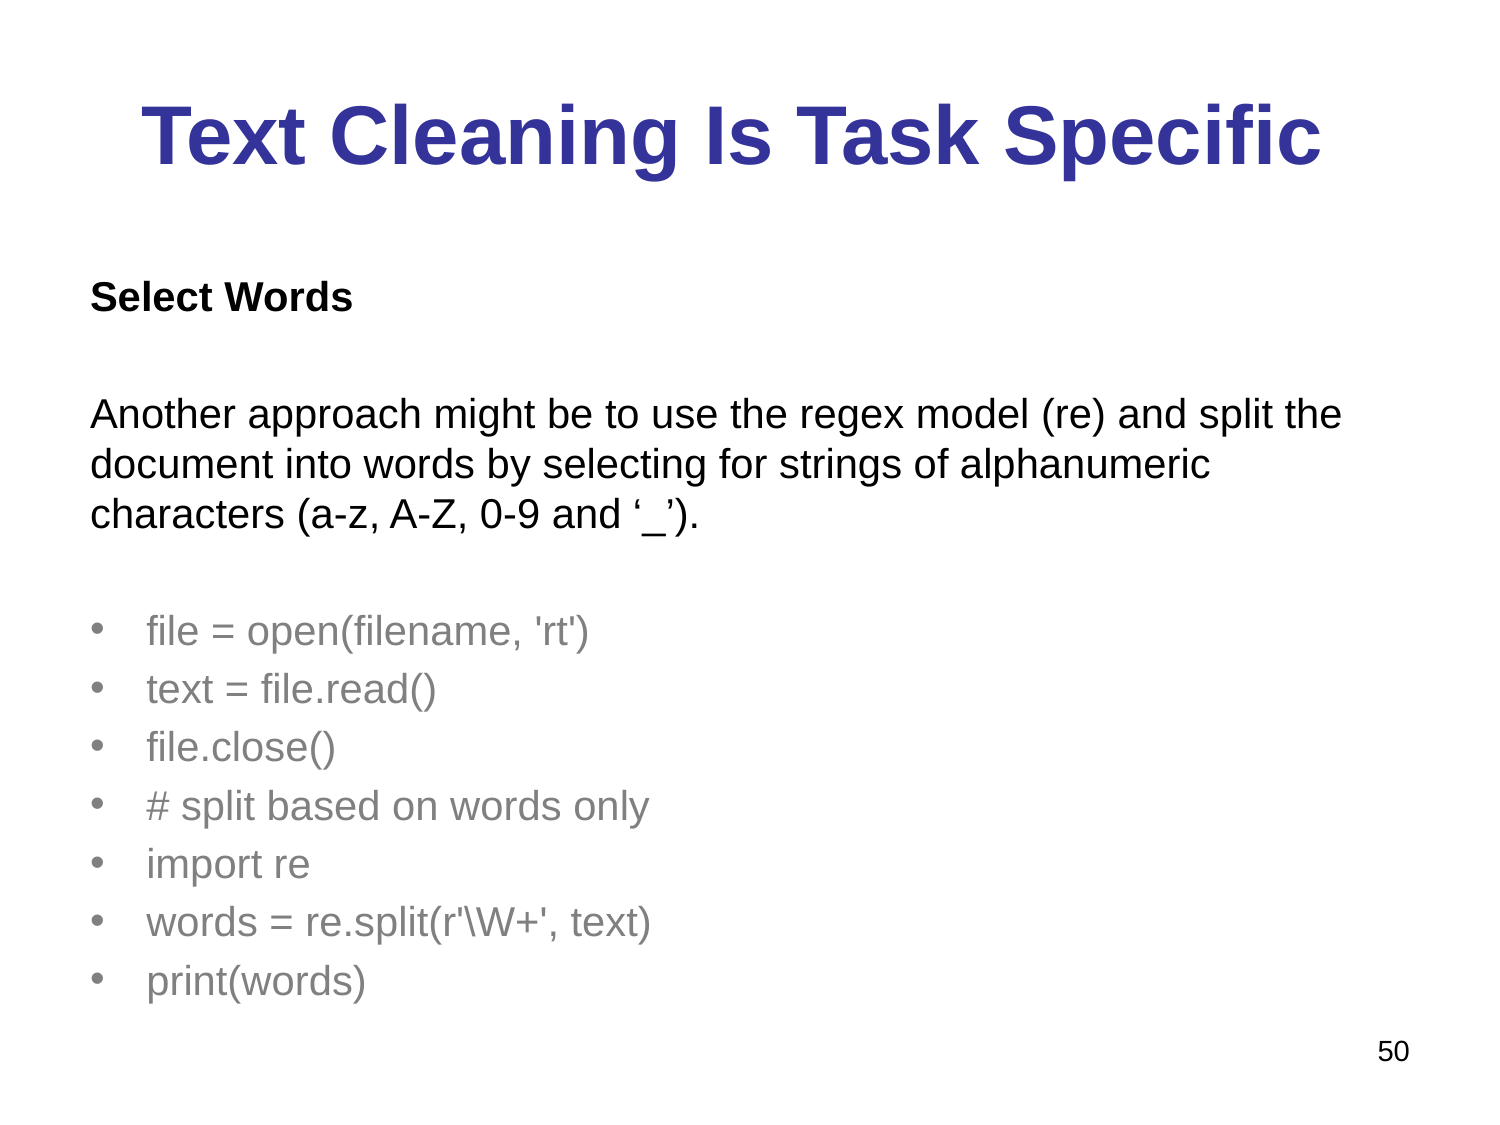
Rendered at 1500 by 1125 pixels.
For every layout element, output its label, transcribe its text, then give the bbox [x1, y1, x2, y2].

title Text Cleaning Is Task Specific [57, 37, 1408, 172]
list Select Words Another approach might be to use the regex model (re) and split the document into words by selecting for strings of alphanumeric characters (a-z, A-Z, 0-9 and ‘_’). file = open(filename, 'rt') text = file.read() file.close() # split based on words only import re words = re.split(r'\W+', text) print(words) [75, 262, 1425, 1005]
slide_number 50 [1074, 1024, 1425, 1103]
text_box [49, 172, 1447, 279]
